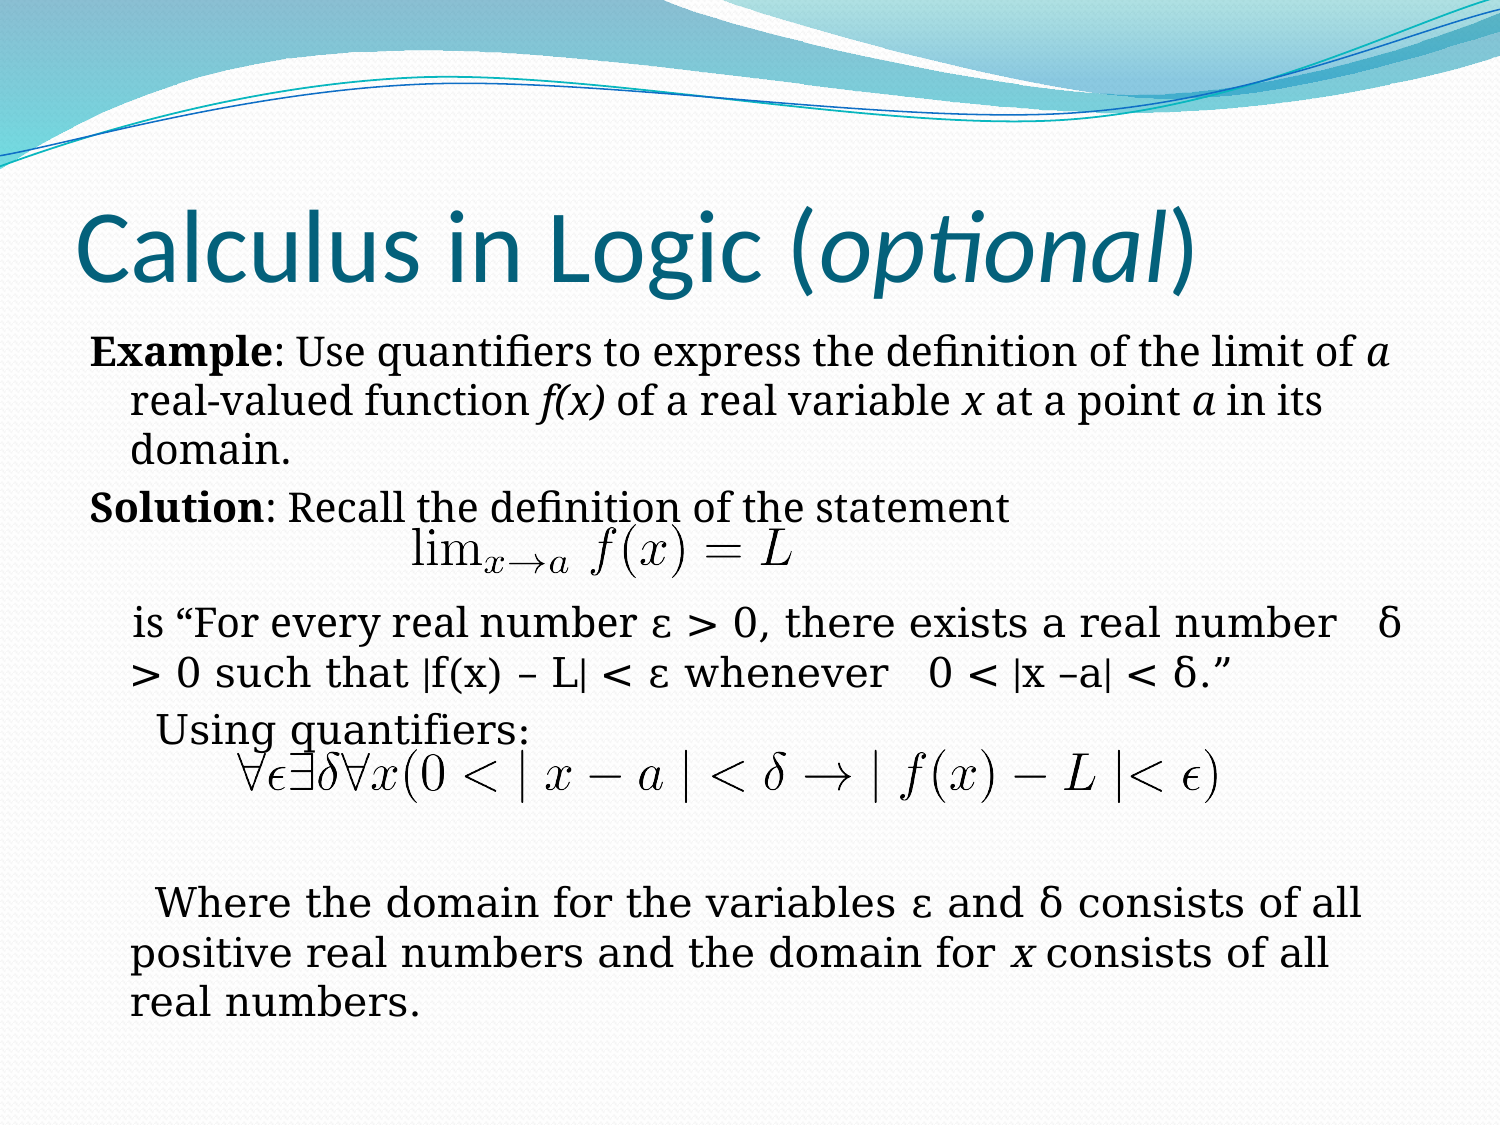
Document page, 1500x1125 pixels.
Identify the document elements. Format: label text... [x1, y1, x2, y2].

picture [237, 749, 1218, 803]
list Example: Use quantifiers to express the definition of the limit of a real-valued function f(x) of a real variable x at a point a in its domain. Solution: Recall the definition of the statement is “For every real number ε > 0, there exists a real number δ > 0 such that |f(x) – L| < ε whenever 0 < |x –a| < δ.” Using quantifiers: Where the domain for the variables ε and δ consists of all positive real numbers and the domain for x consists of all real numbers. [75, 317, 1425, 1038]
title Calculus in Logic (optional) [75, 115, 1425, 303]
picture [412, 524, 792, 578]
